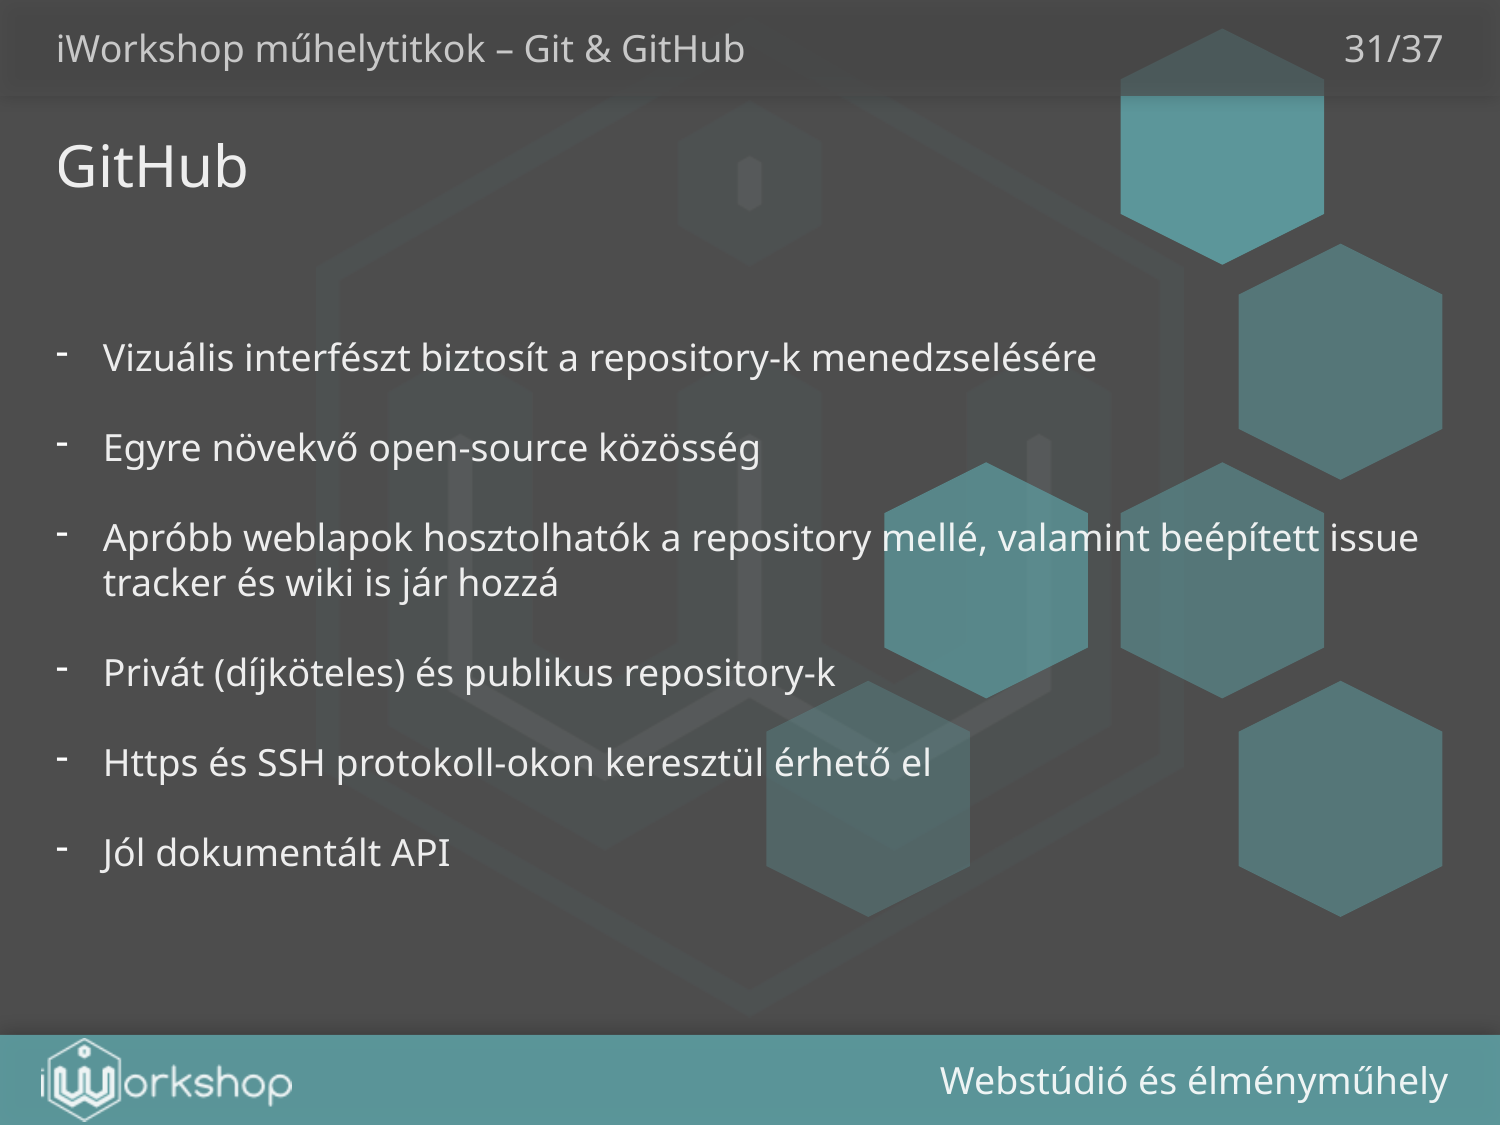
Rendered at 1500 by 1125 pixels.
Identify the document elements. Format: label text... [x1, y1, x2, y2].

text_box [1237, 242, 1444, 326]
text_box iWorkshop műhelytitkok – Git & GitHub [41, 17, 316, 78]
picture [41, 1038, 292, 1122]
text_box [0, 1034, 1500, 1125]
picture [316, 17, 1184, 1018]
text_box [1184, 108, 1326, 266]
text_box GitHub [41, 122, 316, 207]
text_box [0, 0, 1500, 97]
text_box Vizuális interfészt biztosít a repository-k menedzselésére Egyre növekvő open-source közösség Apróbb weblapok hosztolhatók a repository mellé, valamint beépített issue tracker és wiki is jár hozzá Privát (díjköteles) és publikus repository-k Https és SSH protokoll-okon keresztül érhető el Jól dokumentált API [1184, 326, 1459, 926]
text_box 31/37 [1184, 17, 1459, 78]
text_box Vizuális interfészt biztosít a repository-k menedzselésére Egyre növekvő open-source közösség Apróbb weblapok hosztolhatók a repository mellé, valamint beépített issue tracker és wiki is jár hozzá Privát (díjköteles) és publikus repository-k Https és SSH protokoll-okon keresztül érhető el Jól dokumentált API [41, 326, 316, 926]
text_box Webstúdió és élményműhely [839, 1050, 1464, 1110]
